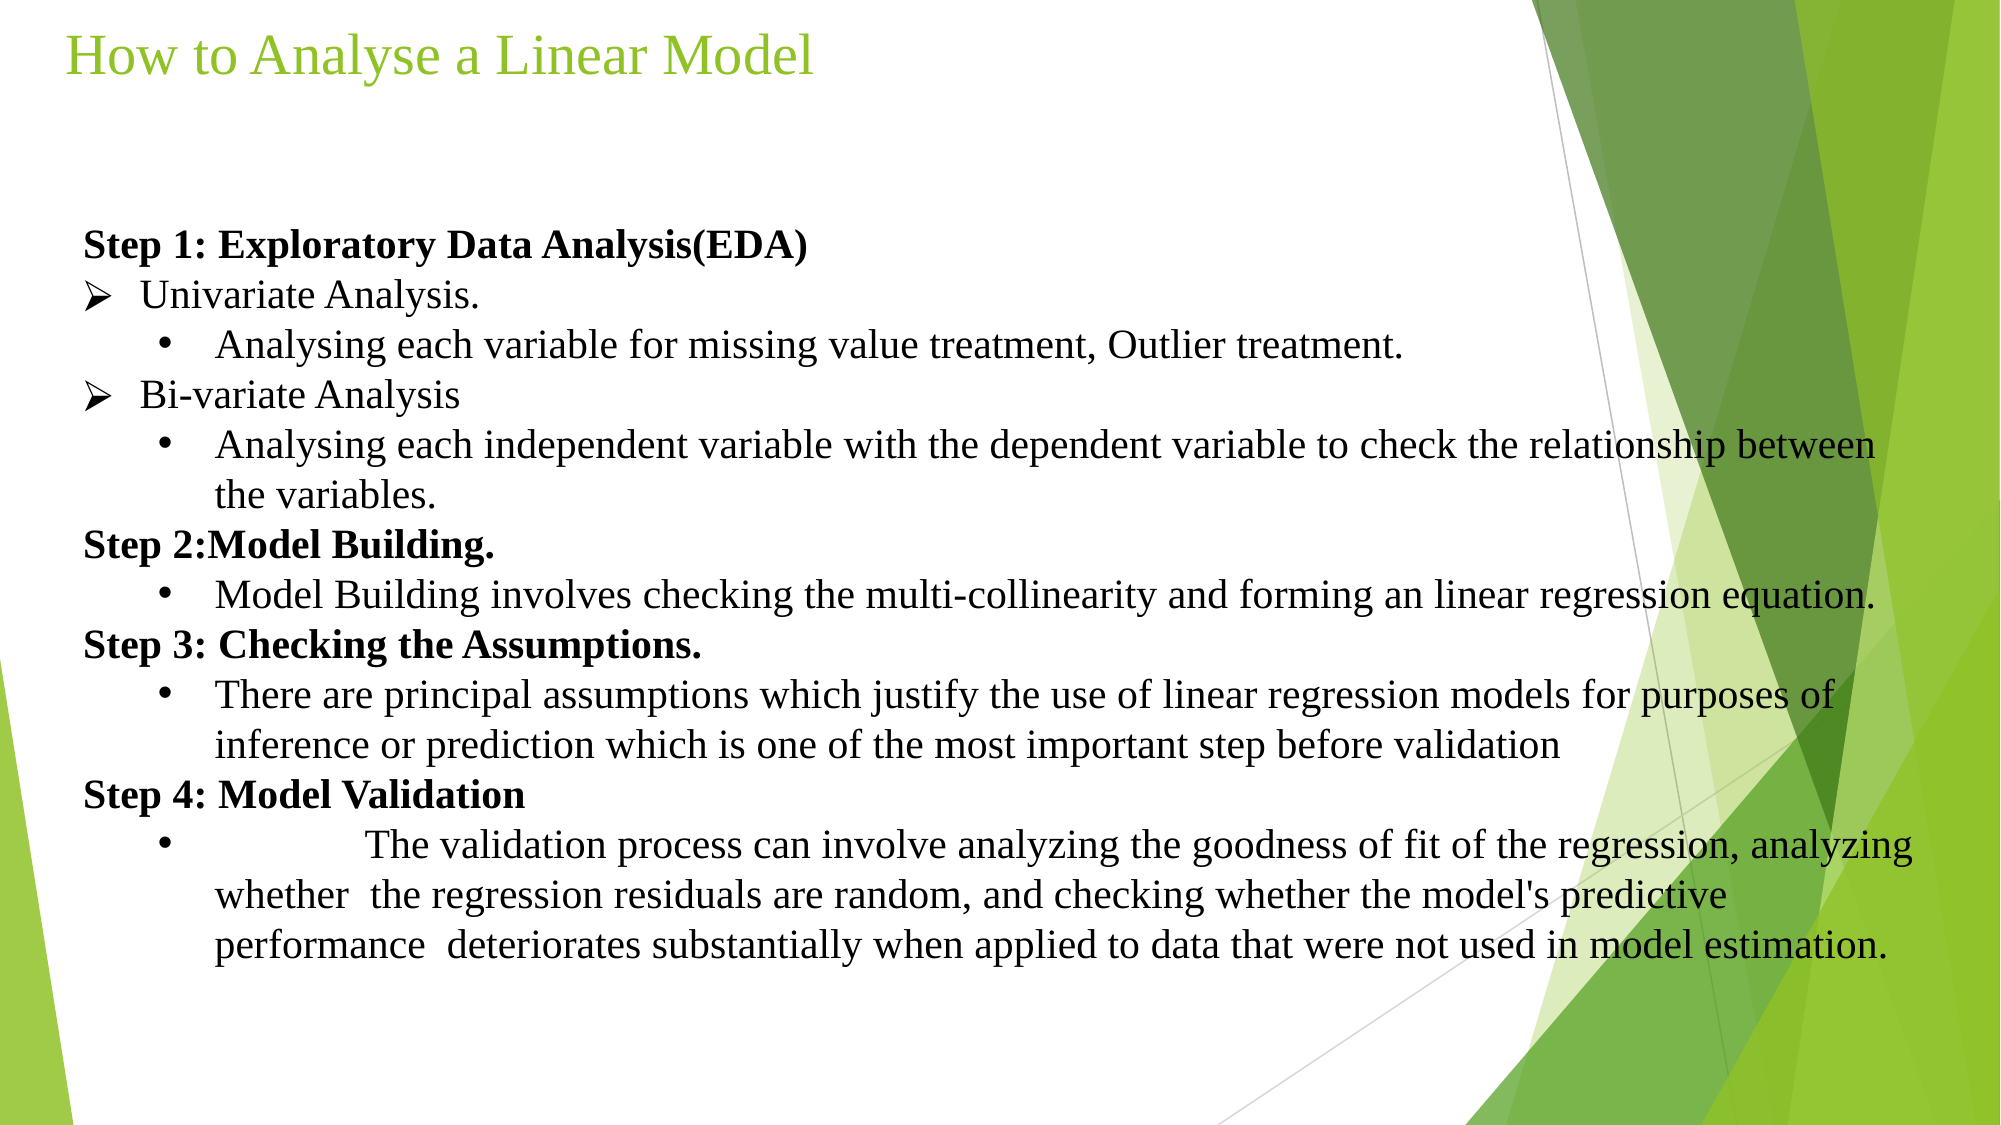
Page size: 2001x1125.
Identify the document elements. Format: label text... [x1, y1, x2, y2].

title How to Analyse a Linear Model [63, 14, 1100, 205]
text_box Step 1: Exploratory Data Analysis(EDA) Univariate Analysis. Analysing each variable for missing value treatment, Outlier treatment. Bi-variate Analysis Analysing each independent variable with the dependent variable to check the relationship between the variables. Step 2:Model Building. Model Building involves checking the multi-collinearity and forming an linear regression equation. Step 3: Checking the Assumptions. There are principal assumptions which justify the use of linear regression models for purposes of inference or prediction which is one of the most important step before validation Step 4: Model Validation The validation process can involve analyzing the goodness of fit of the regression, analyzing whether the regression residuals are random, and checking whether the model's predictive performance deteriorates substantially when applied to data that were not used in model estimation. [80, 214, 1919, 968]
